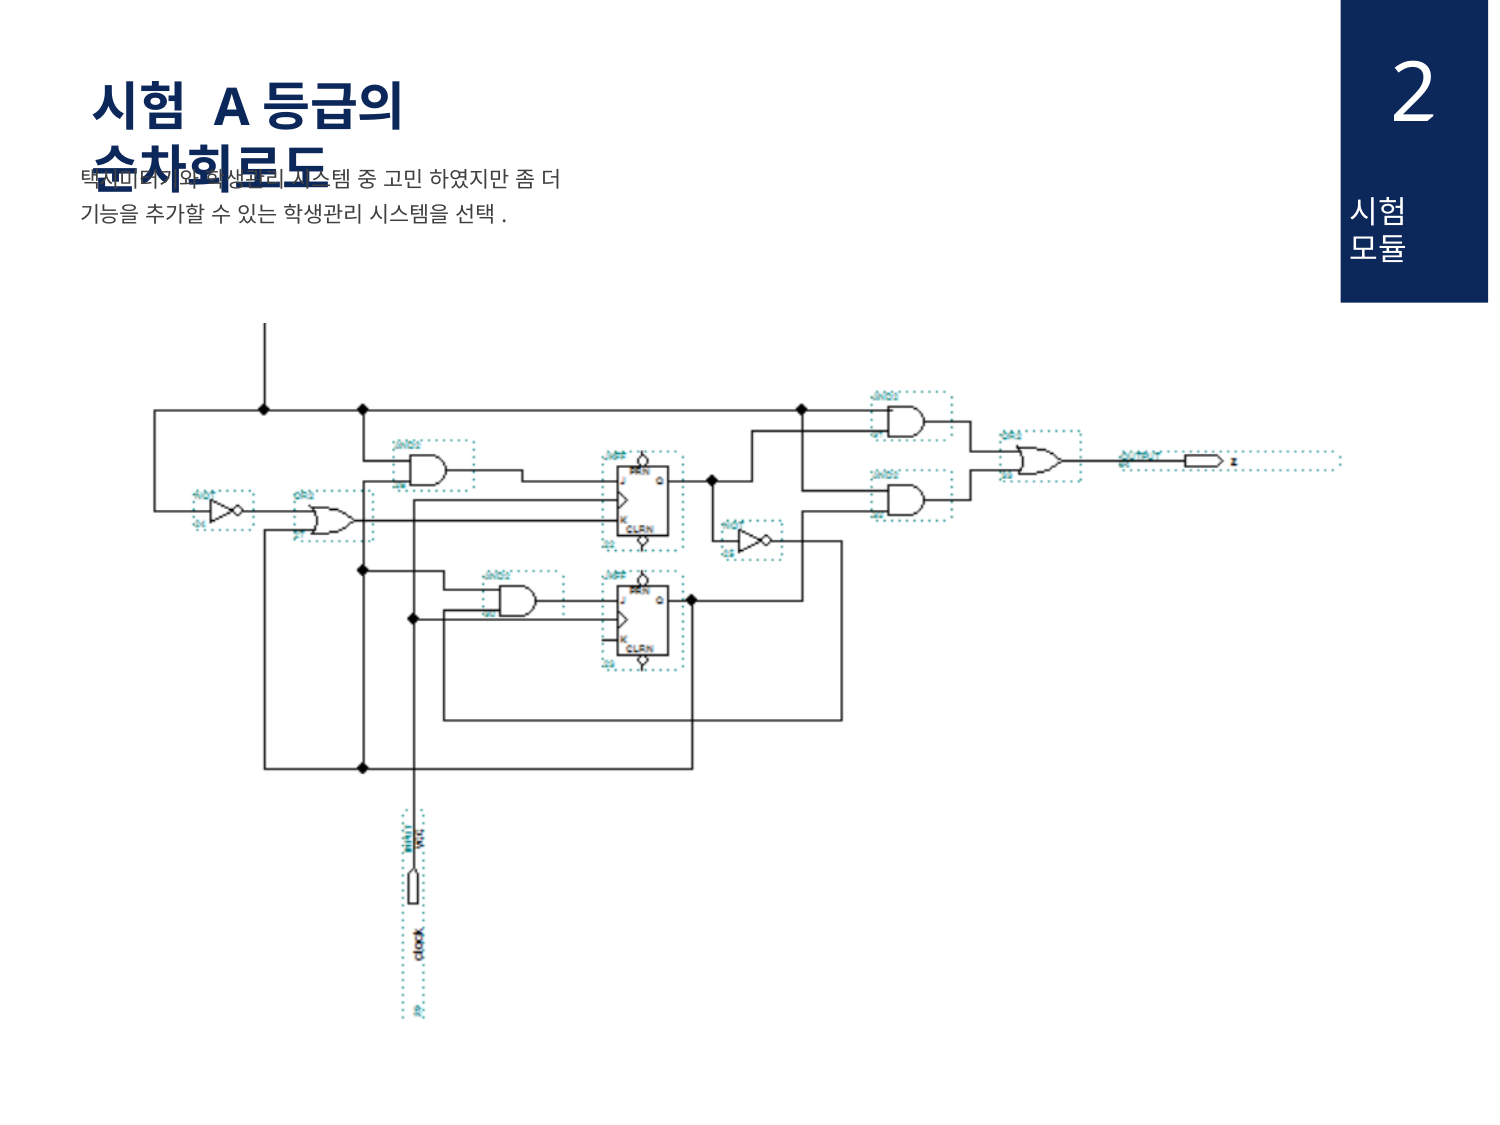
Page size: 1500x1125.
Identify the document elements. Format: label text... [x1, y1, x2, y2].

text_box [1375, 30, 1483, 163]
picture [97, 323, 1432, 1021]
text_box [1339, 0, 1490, 184]
text_box 택시미터기와 학생관리 시스템 중 고민 하였지만 좀 더 기능을 추가할 수 있는 학생관리 시스템을 선택. [65, 148, 704, 235]
text_box 시험 A등급의 순차회로도 [76, 66, 621, 148]
text_box [1339, 275, 1490, 305]
text_box 시험 모듈 [1334, 184, 1495, 275]
